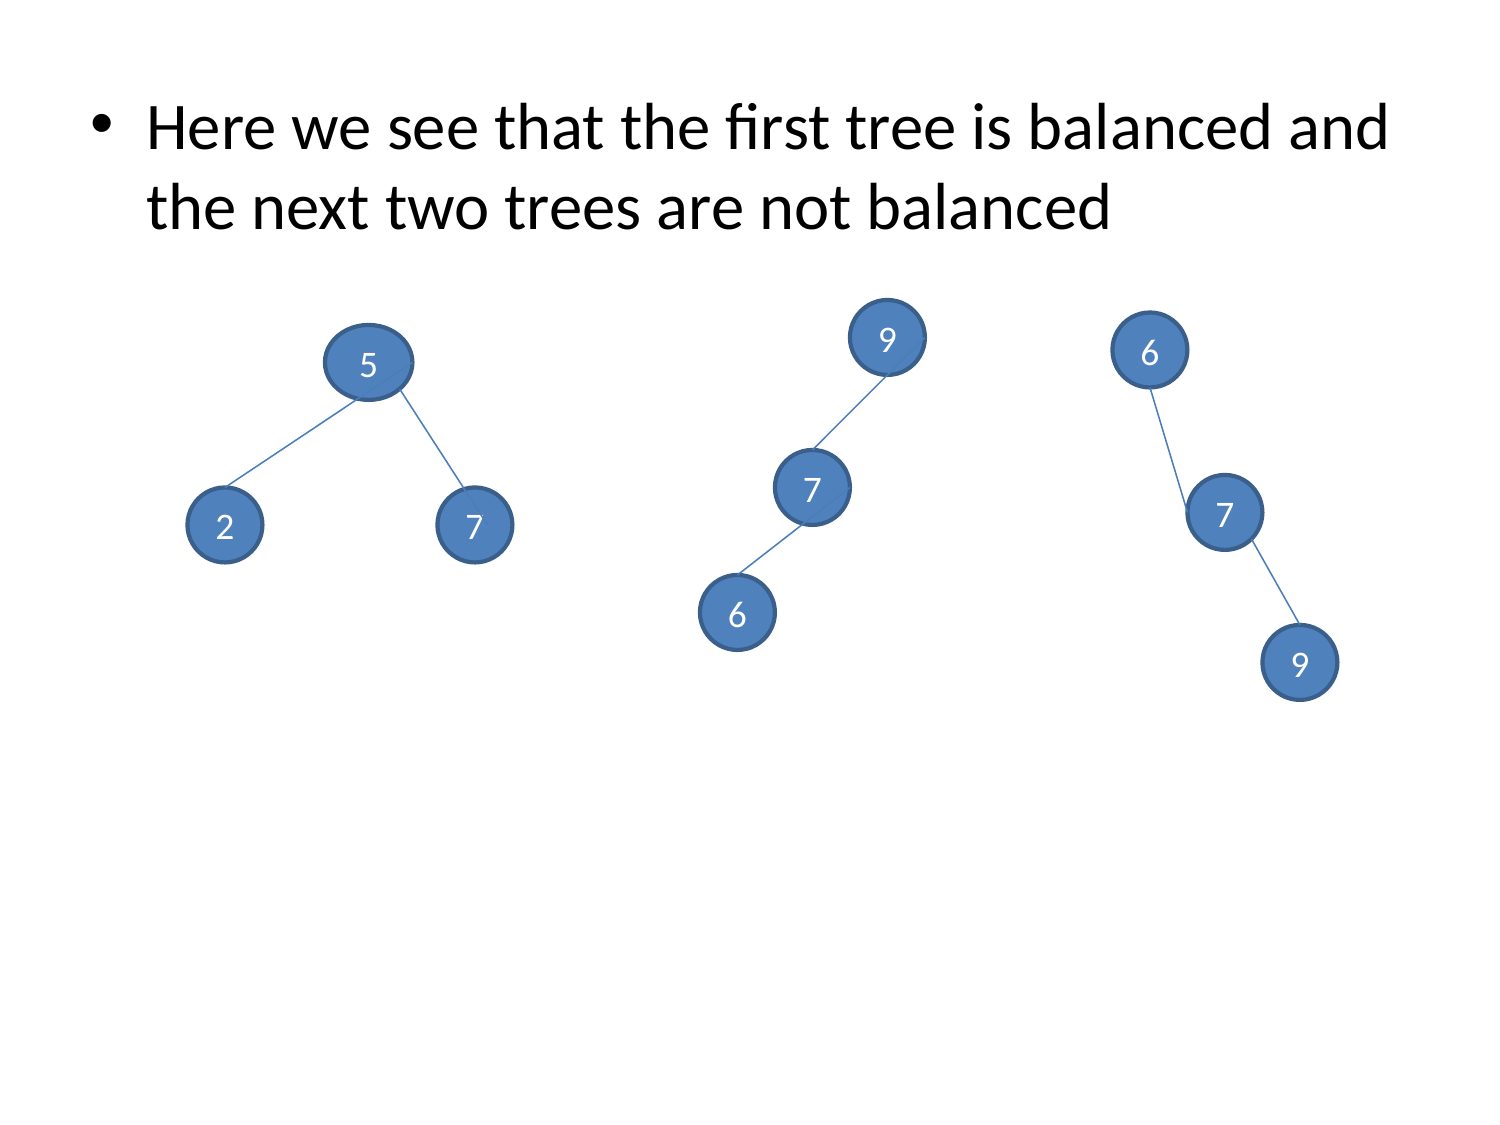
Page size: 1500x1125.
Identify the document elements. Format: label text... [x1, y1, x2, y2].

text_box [731, 520, 793, 569]
text_box 7 [435, 508, 515, 565]
text_box 6 [697, 574, 778, 653]
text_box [1124, 412, 1224, 462]
text_box 2 [185, 485, 265, 565]
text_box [375, 412, 512, 502]
text_box 9 [1260, 622, 1340, 703]
list Here we see that the first tree is balanced and the next two trees are not balanced [75, 75, 1425, 1005]
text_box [1232, 557, 1319, 607]
text_box 6 [1110, 310, 1190, 390]
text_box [793, 382, 880, 432]
text_box 7 [1185, 472, 1265, 553]
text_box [231, 381, 331, 495]
text_box 5 [322, 322, 415, 403]
text_box 9 [847, 297, 928, 378]
text_box 7 [772, 447, 853, 528]
